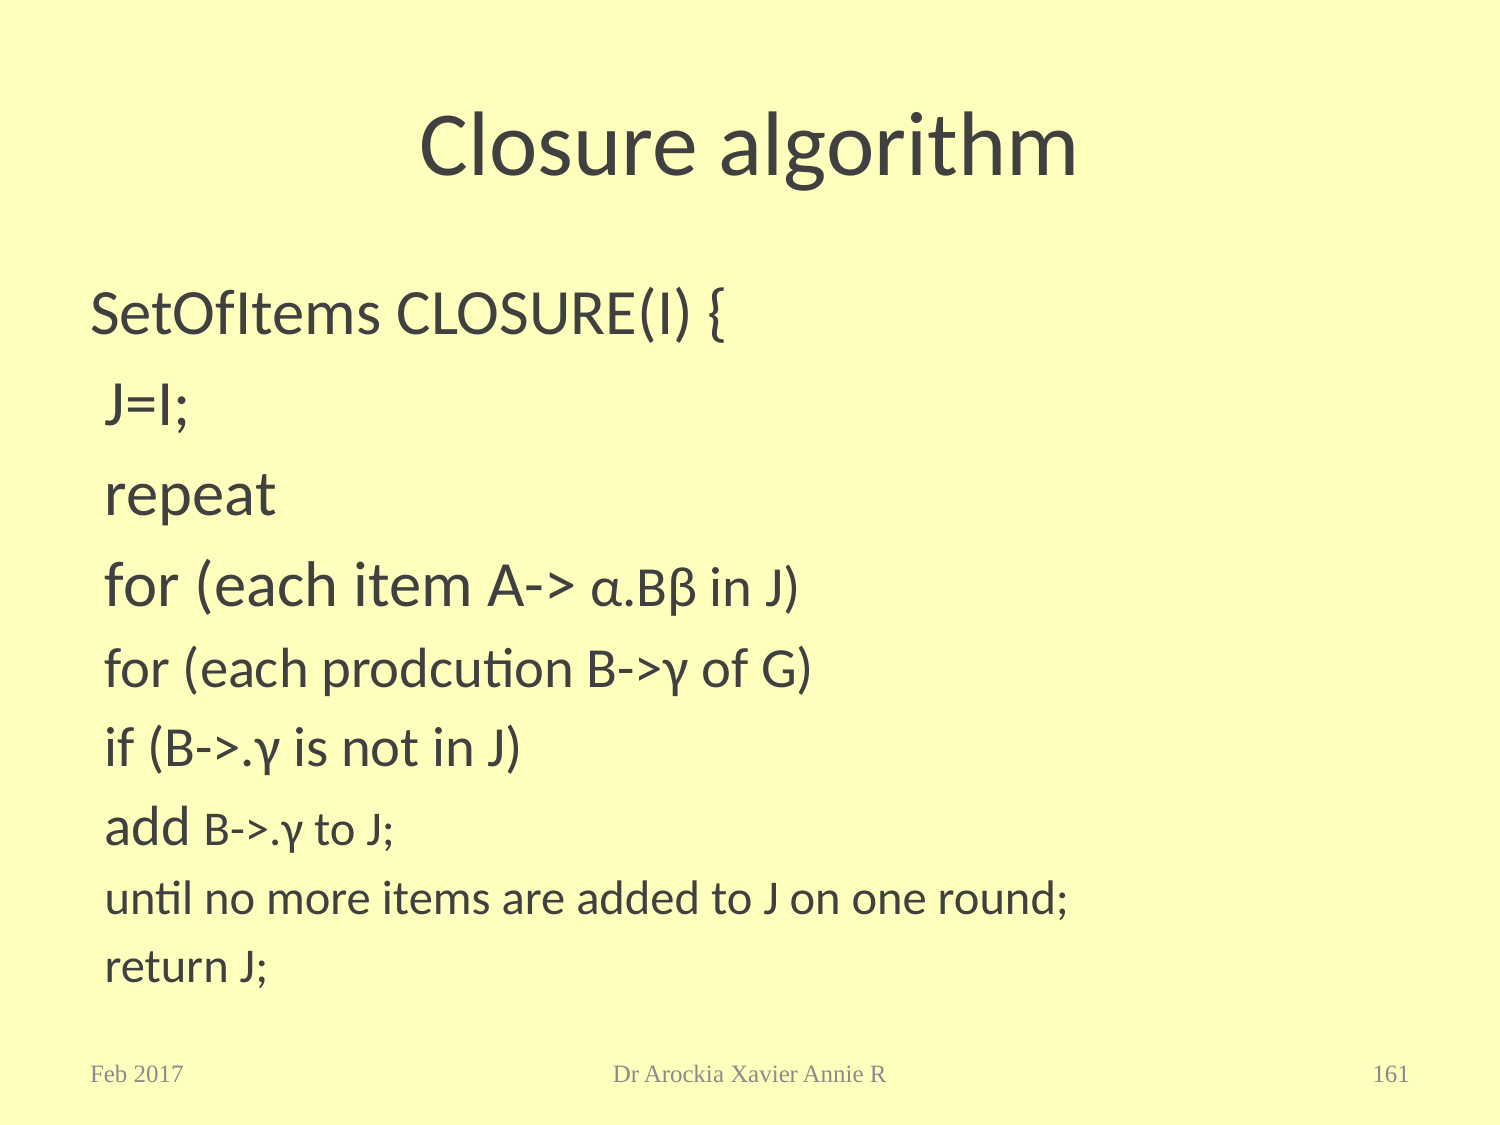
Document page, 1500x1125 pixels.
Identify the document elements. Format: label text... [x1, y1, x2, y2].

footer Dr Arockia Xavier Annie R [512, 1042, 988, 1103]
slide_number 161 [1074, 1042, 1425, 1103]
list SetOfItems CLOSURE(I) { J=I; repeat for (each item A-> α.Bβ in J) for (each prodcution B->γ of G) if (B->.γ is not in J) add B->.γ to J; until no more items are added to J on one round; return J; [75, 262, 1425, 1005]
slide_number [75, 1042, 425, 1103]
title Closure algorithm [75, 45, 1425, 233]
